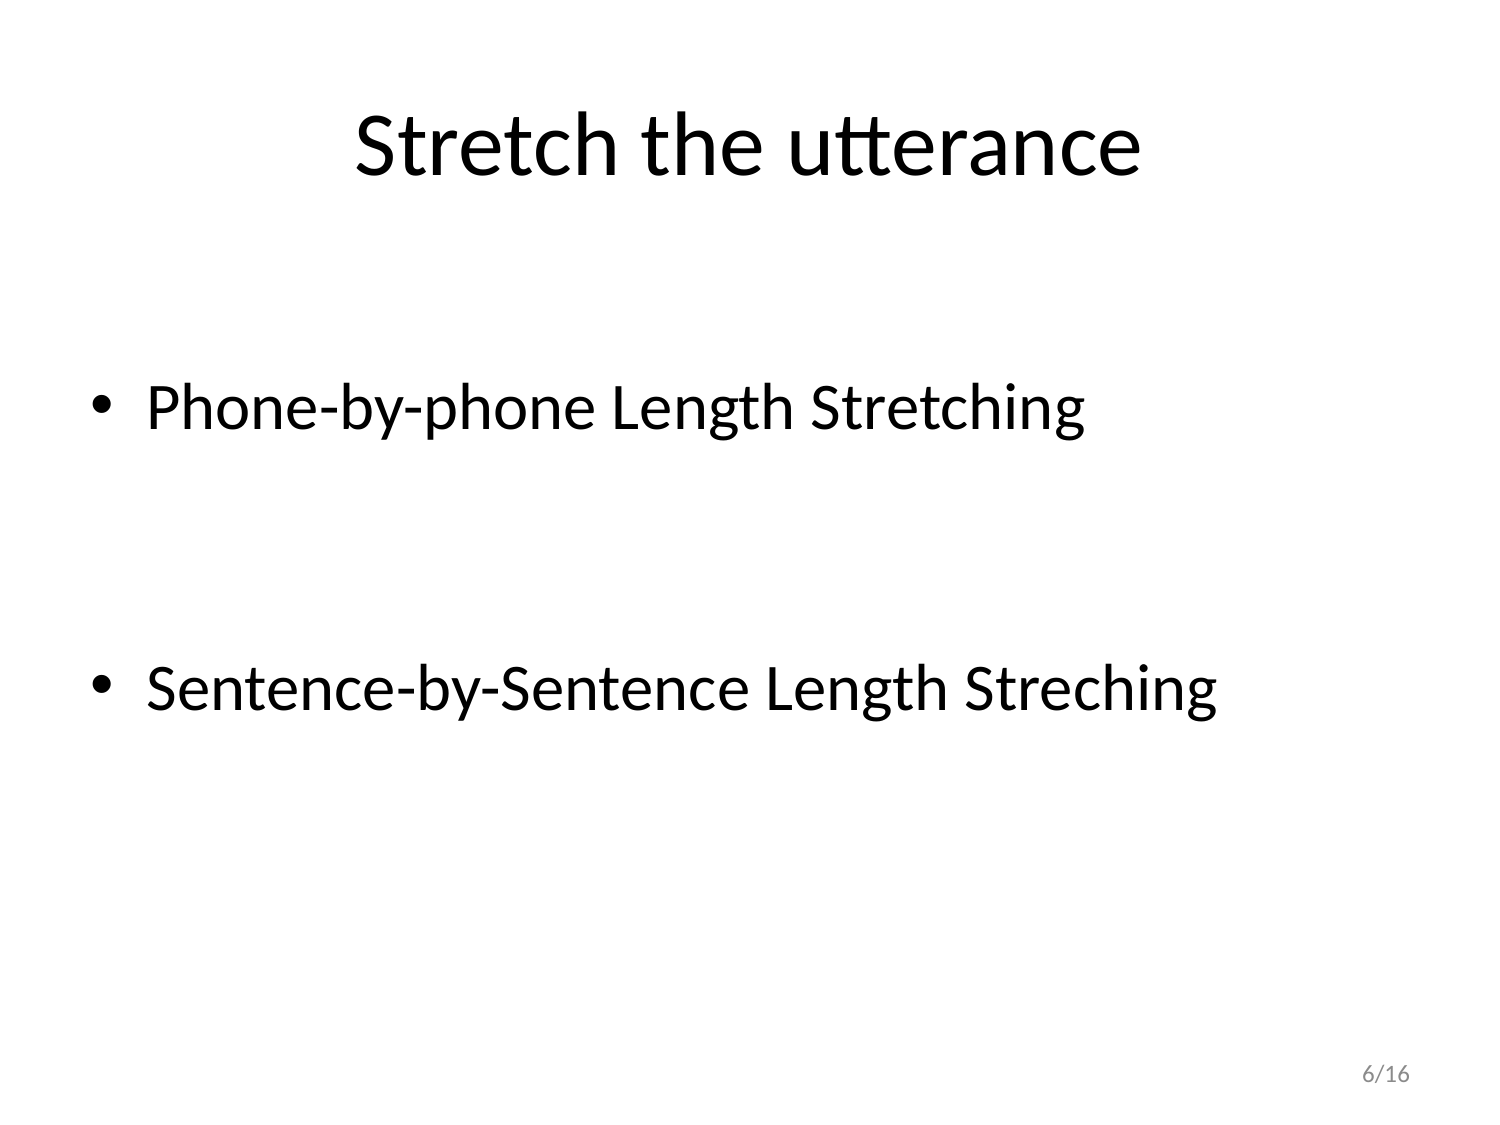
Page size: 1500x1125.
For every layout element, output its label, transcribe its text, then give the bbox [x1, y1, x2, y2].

list Phone-by-phone Length Stretching Sentence-by-Sentence Length Streching [75, 262, 1425, 1005]
slide_number 6/16 [1074, 1042, 1425, 1103]
title Stretch the utterance [75, 45, 1425, 233]
